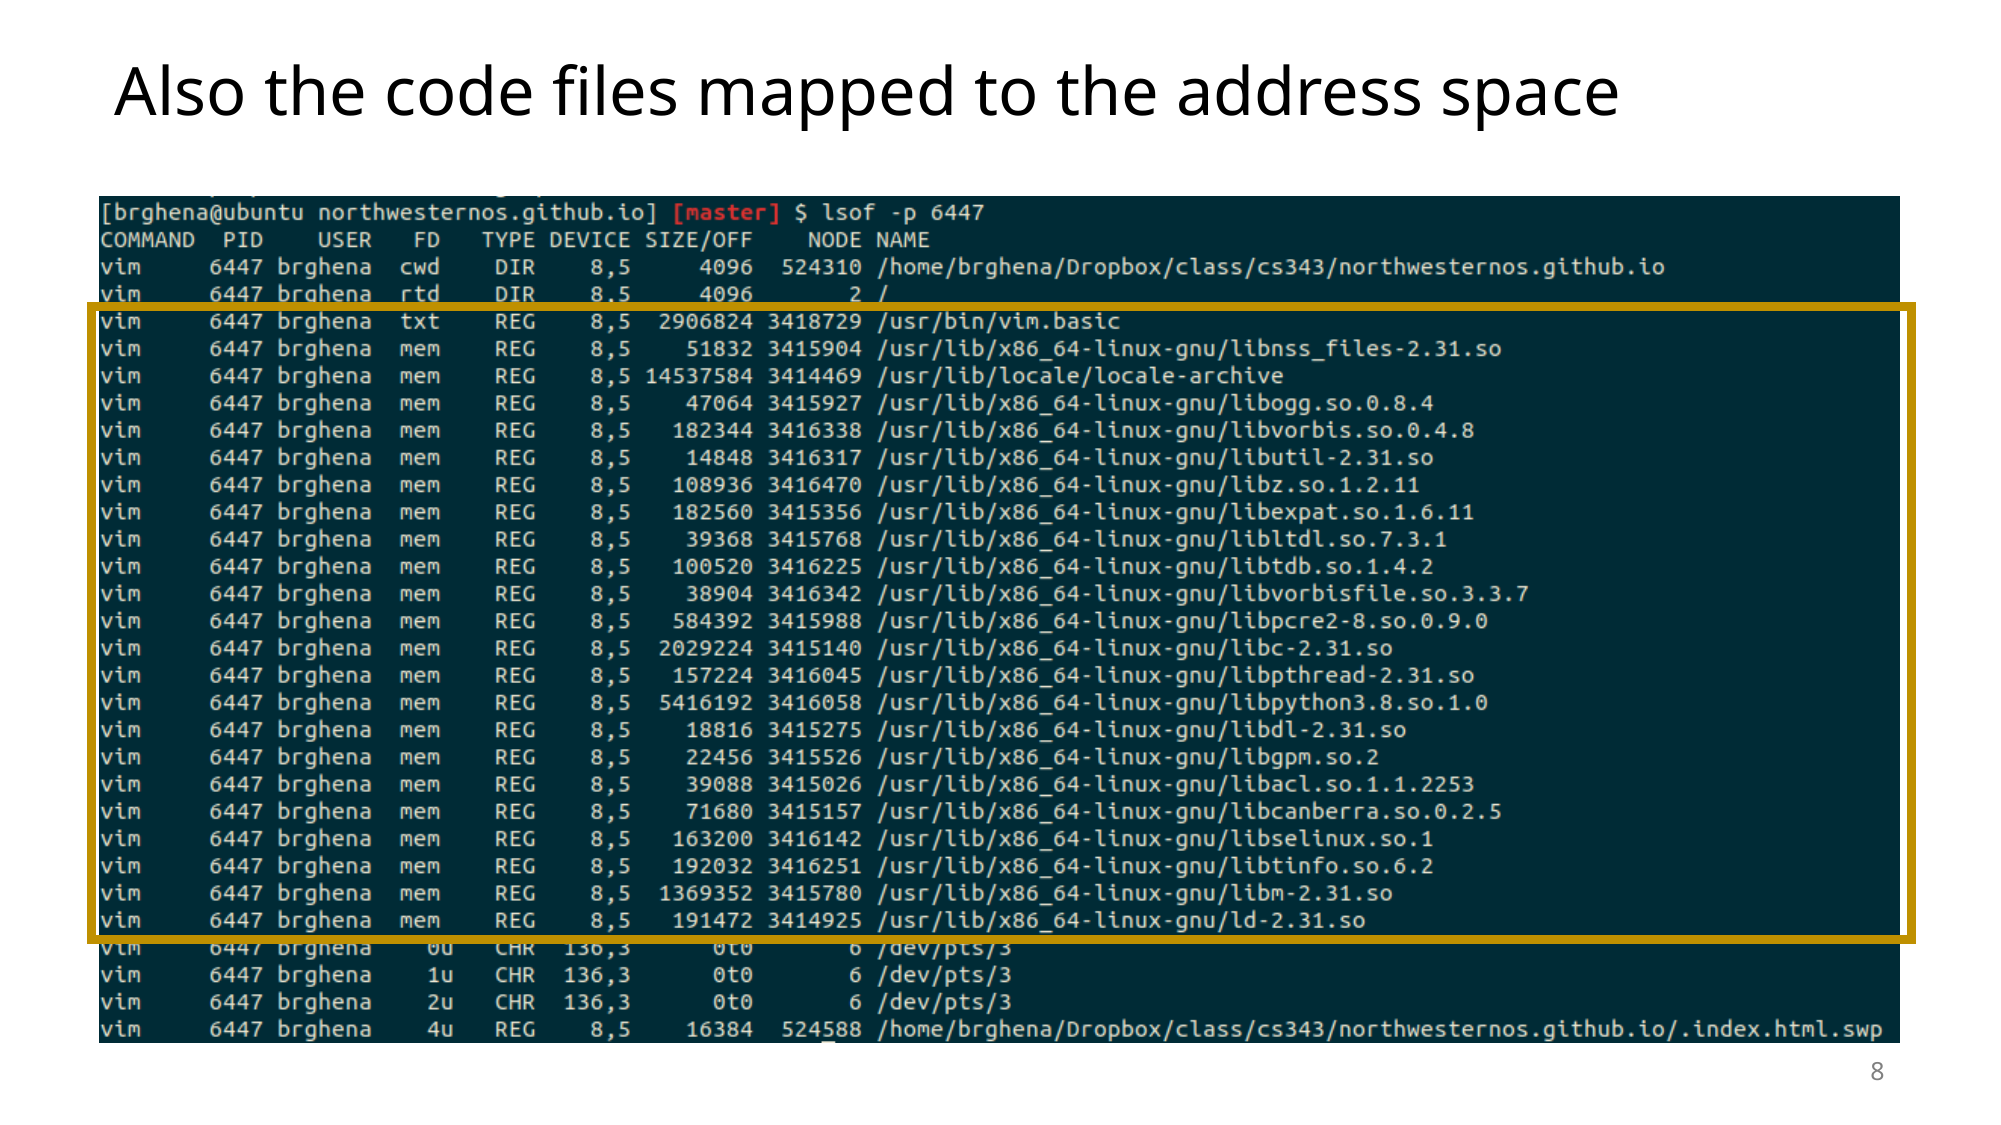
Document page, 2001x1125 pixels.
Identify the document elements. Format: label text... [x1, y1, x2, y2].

slide_number 8 [1749, 1043, 1900, 1103]
text_box [1900, 305, 1912, 940]
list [99, 196, 1900, 1043]
text_box [90, 305, 99, 940]
title Also the code files mapped to the address space [99, 37, 1900, 150]
